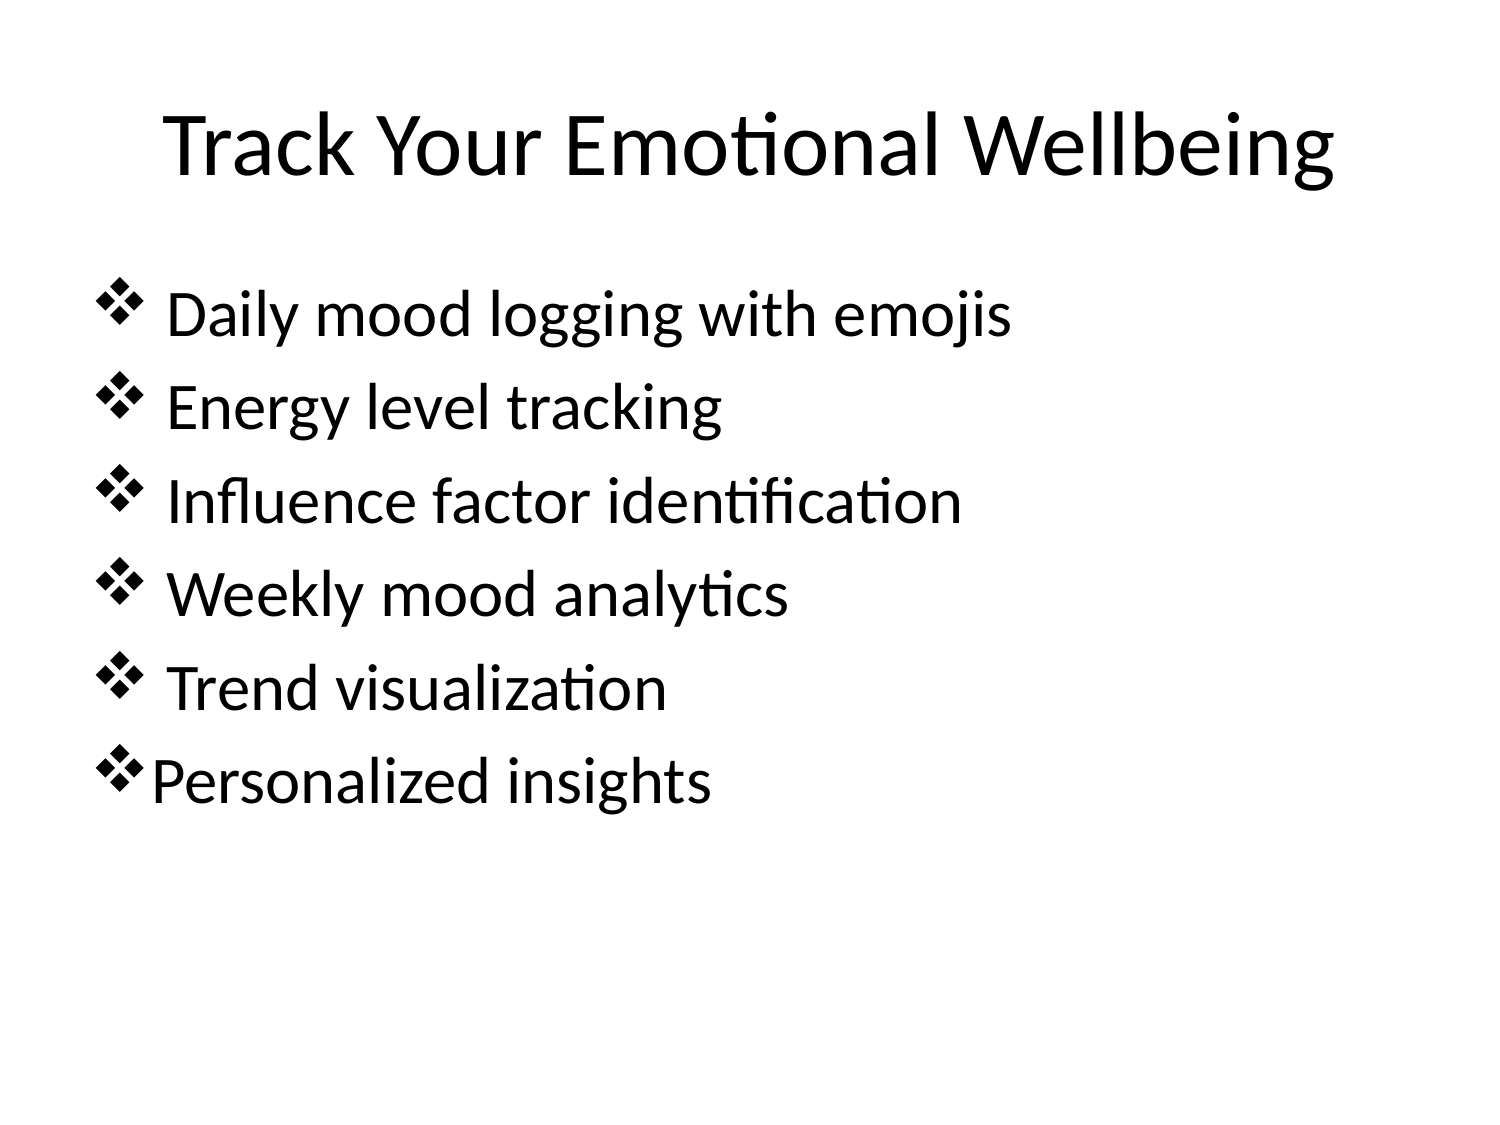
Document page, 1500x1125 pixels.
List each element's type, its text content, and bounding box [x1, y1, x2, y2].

title Track Your Emotional Wellbeing [75, 45, 1425, 233]
list Daily mood logging with emojis Energy level tracking Influence factor identification Weekly mood analytics Trend visualization Personalized insights [75, 262, 1425, 1005]
